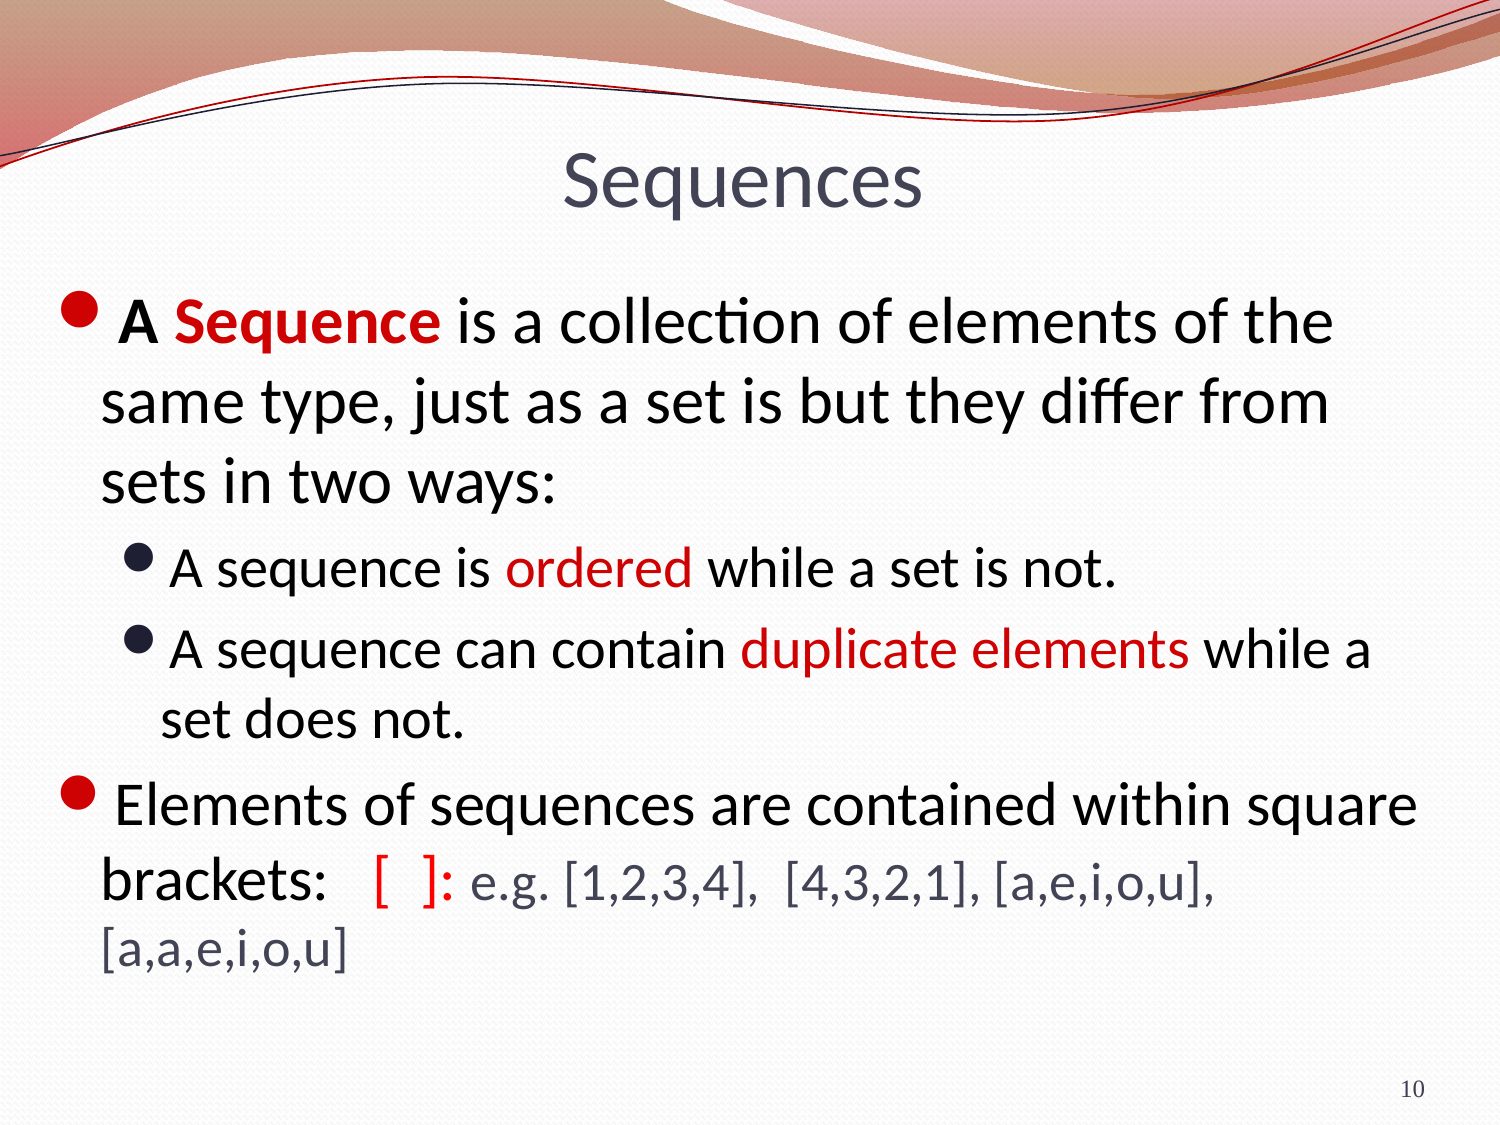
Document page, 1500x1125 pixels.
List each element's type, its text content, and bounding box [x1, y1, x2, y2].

title Sequences [68, 70, 1419, 225]
slide_number 10 [1299, 1042, 1425, 1103]
list A Sequence is a collection of elements of the same type, just as a set is but they differ from sets in two ways: A sequence is ordered while a set is not. A sequence can contain duplicate elements while a set does not. Elements of sequences are contained within square brackets: [ ]: e.g. [1,2,3,4], [4,3,2,1], [a,e,i,o,u], [a,a,e,i,o,u] [46, 269, 1447, 1008]
